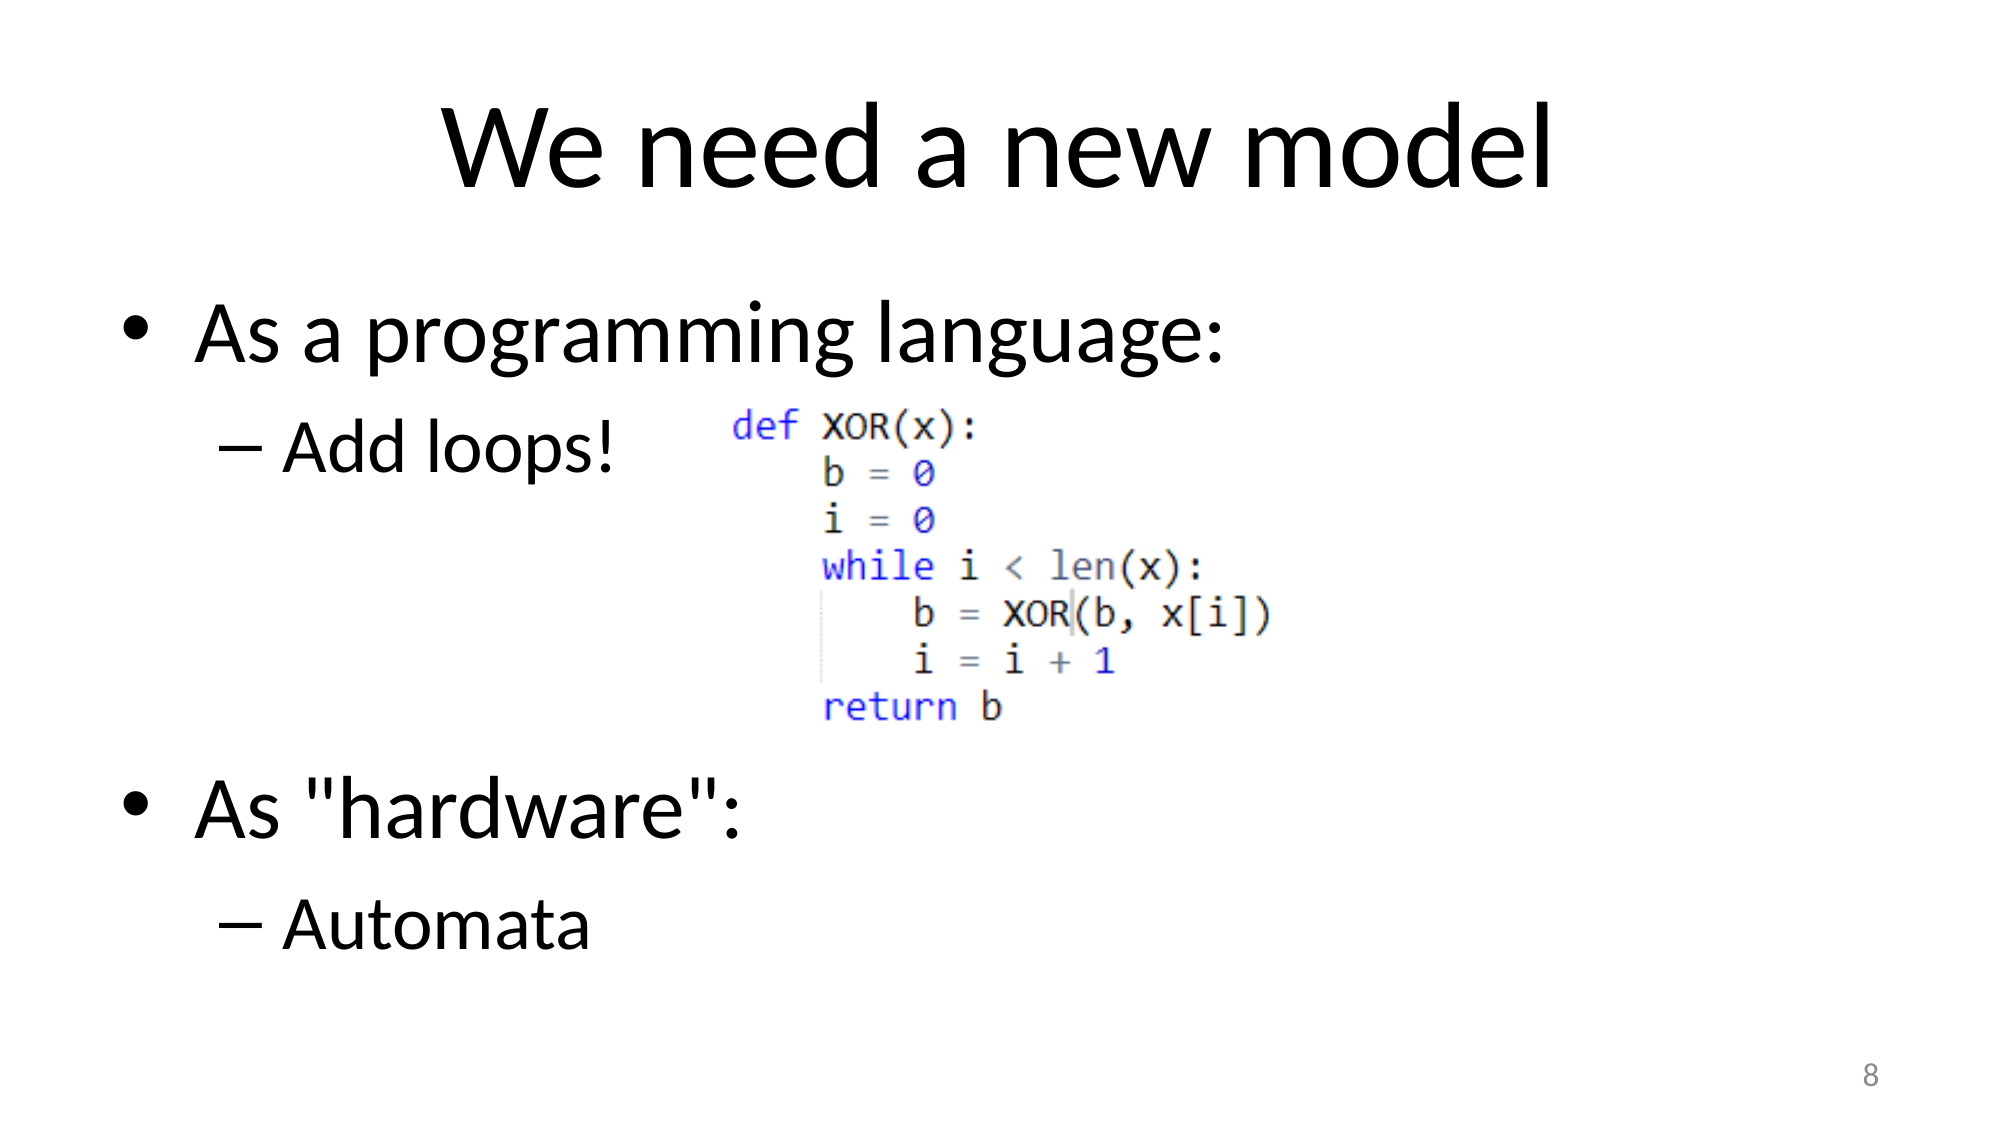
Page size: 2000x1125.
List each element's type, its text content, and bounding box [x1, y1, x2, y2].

list As a programming language: Add loops! As "hardware": Automata [99, 262, 1900, 1005]
title We need a new model [99, 45, 1900, 233]
picture [725, 400, 1298, 737]
slide_number 8 [1432, 1042, 1900, 1103]
